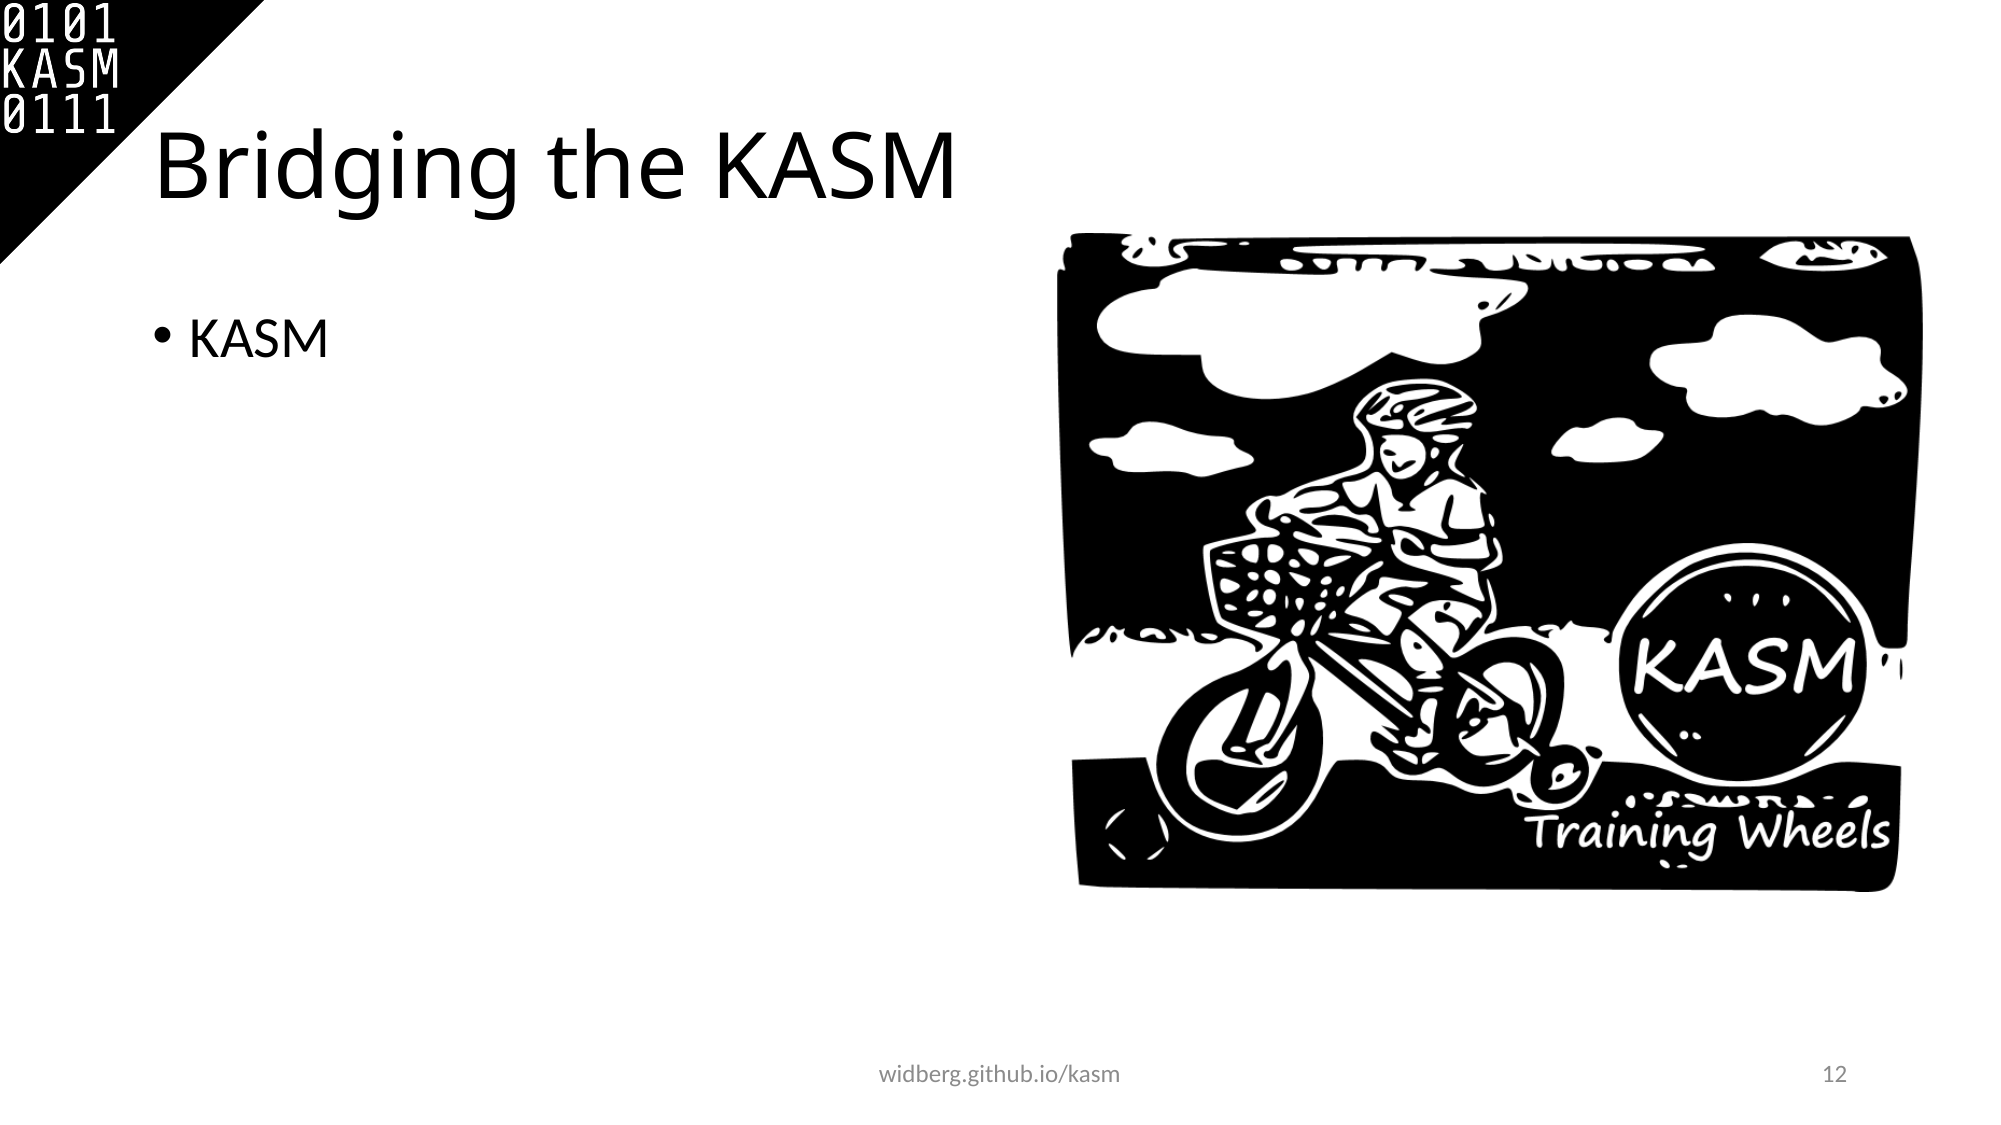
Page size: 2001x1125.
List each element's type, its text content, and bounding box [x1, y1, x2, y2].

footer widberg.github.io/kasm [662, 1042, 1338, 1103]
picture [0, 0, 129, 137]
list KASM [137, 299, 1863, 1014]
slide_number 12 [1412, 1042, 1863, 1103]
title Bridging the KASM [137, 59, 1863, 278]
picture [1055, 233, 1925, 892]
